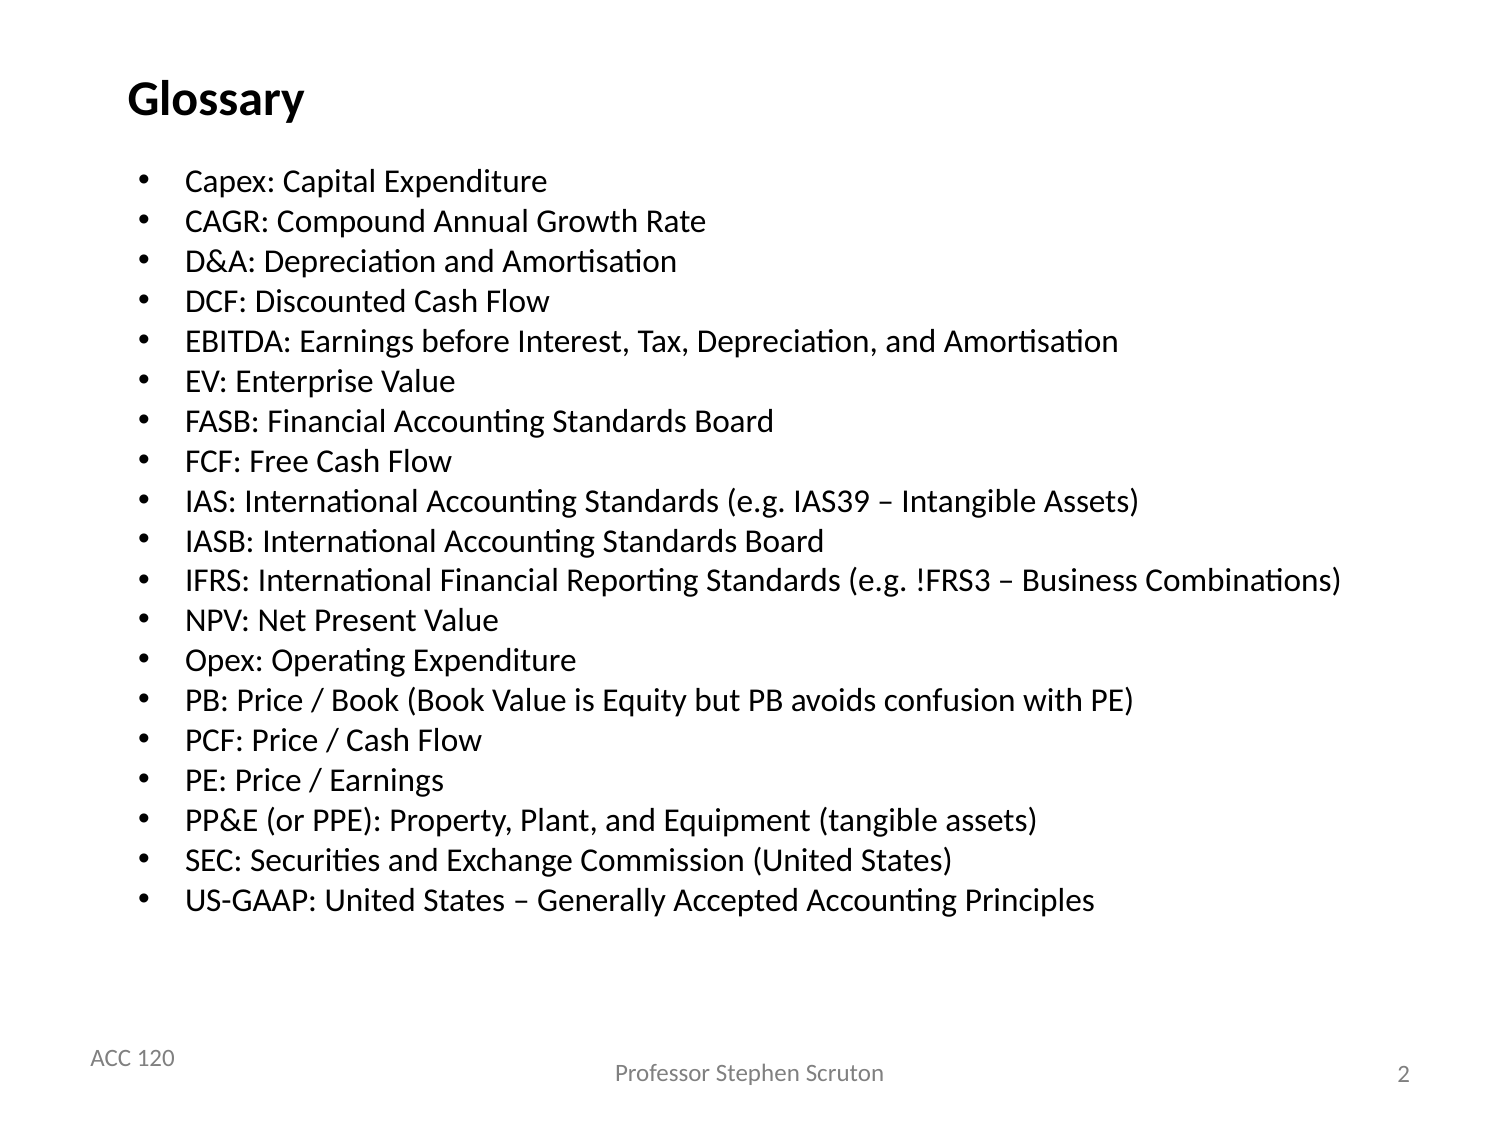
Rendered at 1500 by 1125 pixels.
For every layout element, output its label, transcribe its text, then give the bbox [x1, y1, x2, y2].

title Glossary [112, 42, 1388, 148]
slide_number 2 [1074, 1042, 1425, 1103]
text_box Capex: Capital Expenditure CAGR: Compound Annual Growth Rate D&A: Depreciation and Amortisation DCF: Discounted Cash Flow EBITDA: Earnings before Interest, Tax, Depreciation, and Amortisation EV: Enterprise Value FASB: Financial Accounting Standards Board FCF: Free Cash Flow IAS: International Accounting Standards (e.g. IAS39 – Intangible Assets) IASB: International Accounting Standards Board IFRS: International Financial Reporting Standards (e.g. !FRS3 – Business Combinations) NPV: Net Present Value Opex: Operating Expenditure PB: Price / Book (Book Value is Equity but PB avoids confusion with PE) PCF: Price / Cash Flow PE: Price / Earnings PP&E (or PPE): Property, Plant, and Equipment (tangible assets) SEC: Securities and Exchange Commission (United States) US-GAAP: United States – Generally Accepted Accounting Principles [123, 152, 1382, 966]
